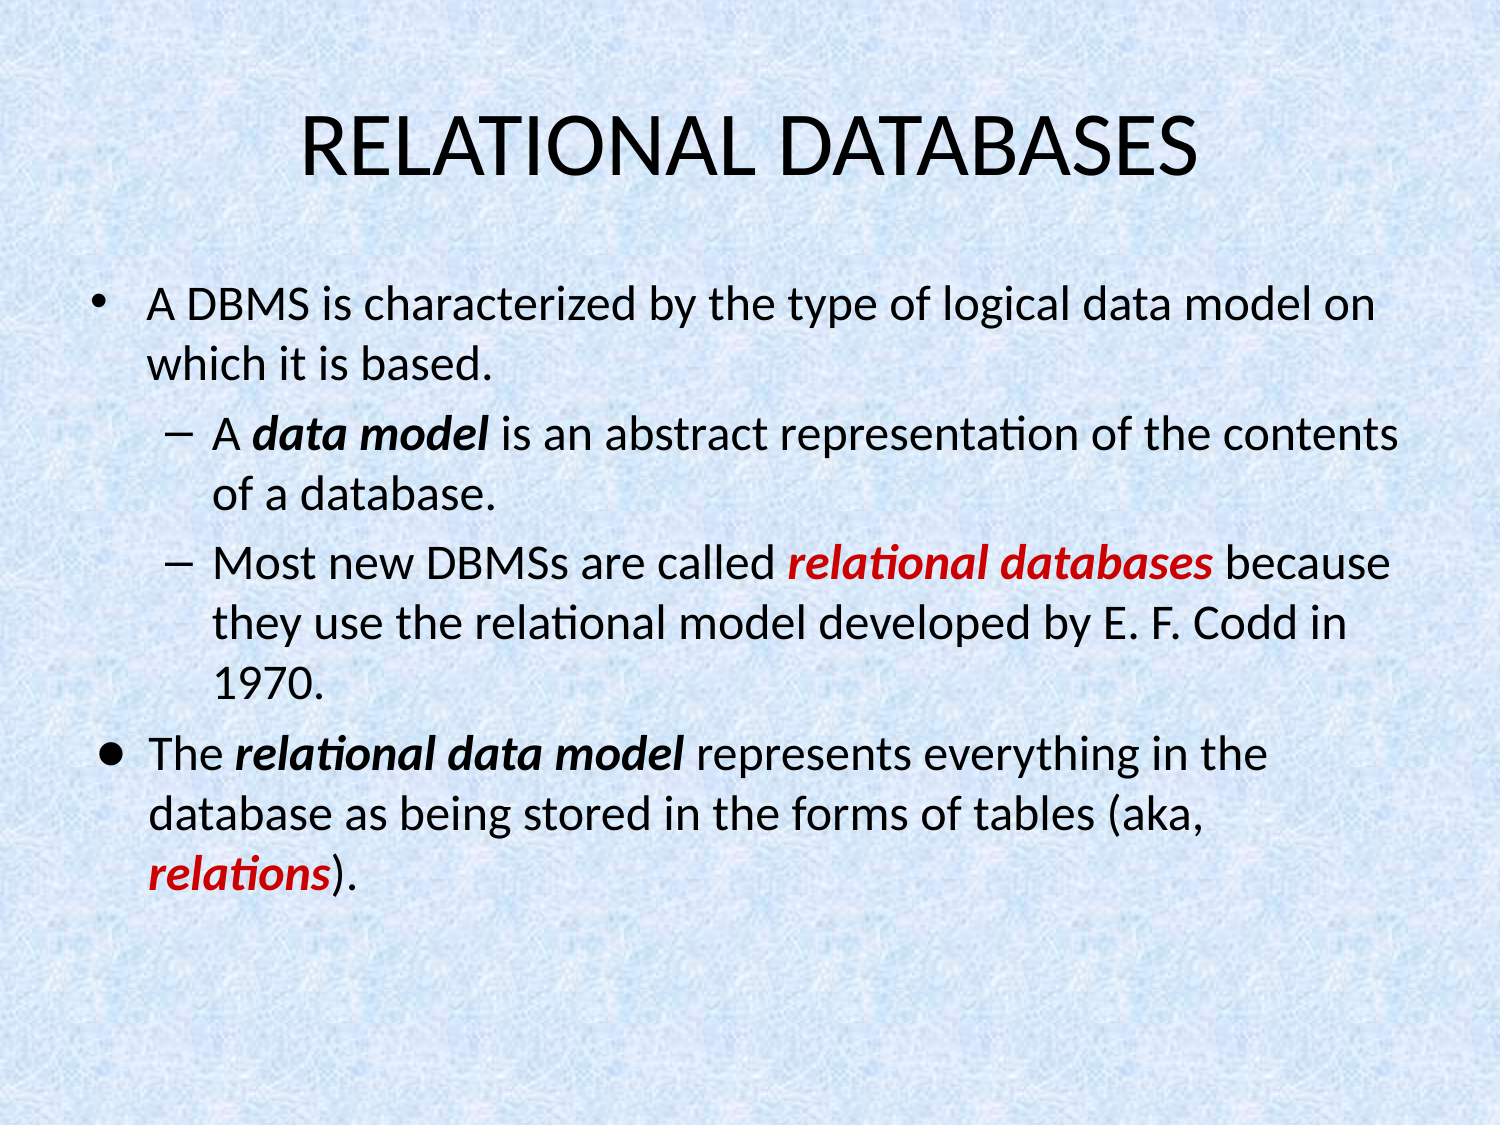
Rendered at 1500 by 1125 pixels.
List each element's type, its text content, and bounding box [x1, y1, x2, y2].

list A DBMS is characterized by the type of logical data model on which it is based. A data model is an abstract representation of the contents of a database. Most new DBMSs are called relational databases because they use the relational model developed by E. F. Codd in 1970. The relational data model represents everything in the database as being stored in the forms of tables (aka, relations). [75, 262, 1425, 1038]
picture [0, 0, 1500, 1125]
title RELATIONAL DATABASES [75, 45, 1425, 233]
